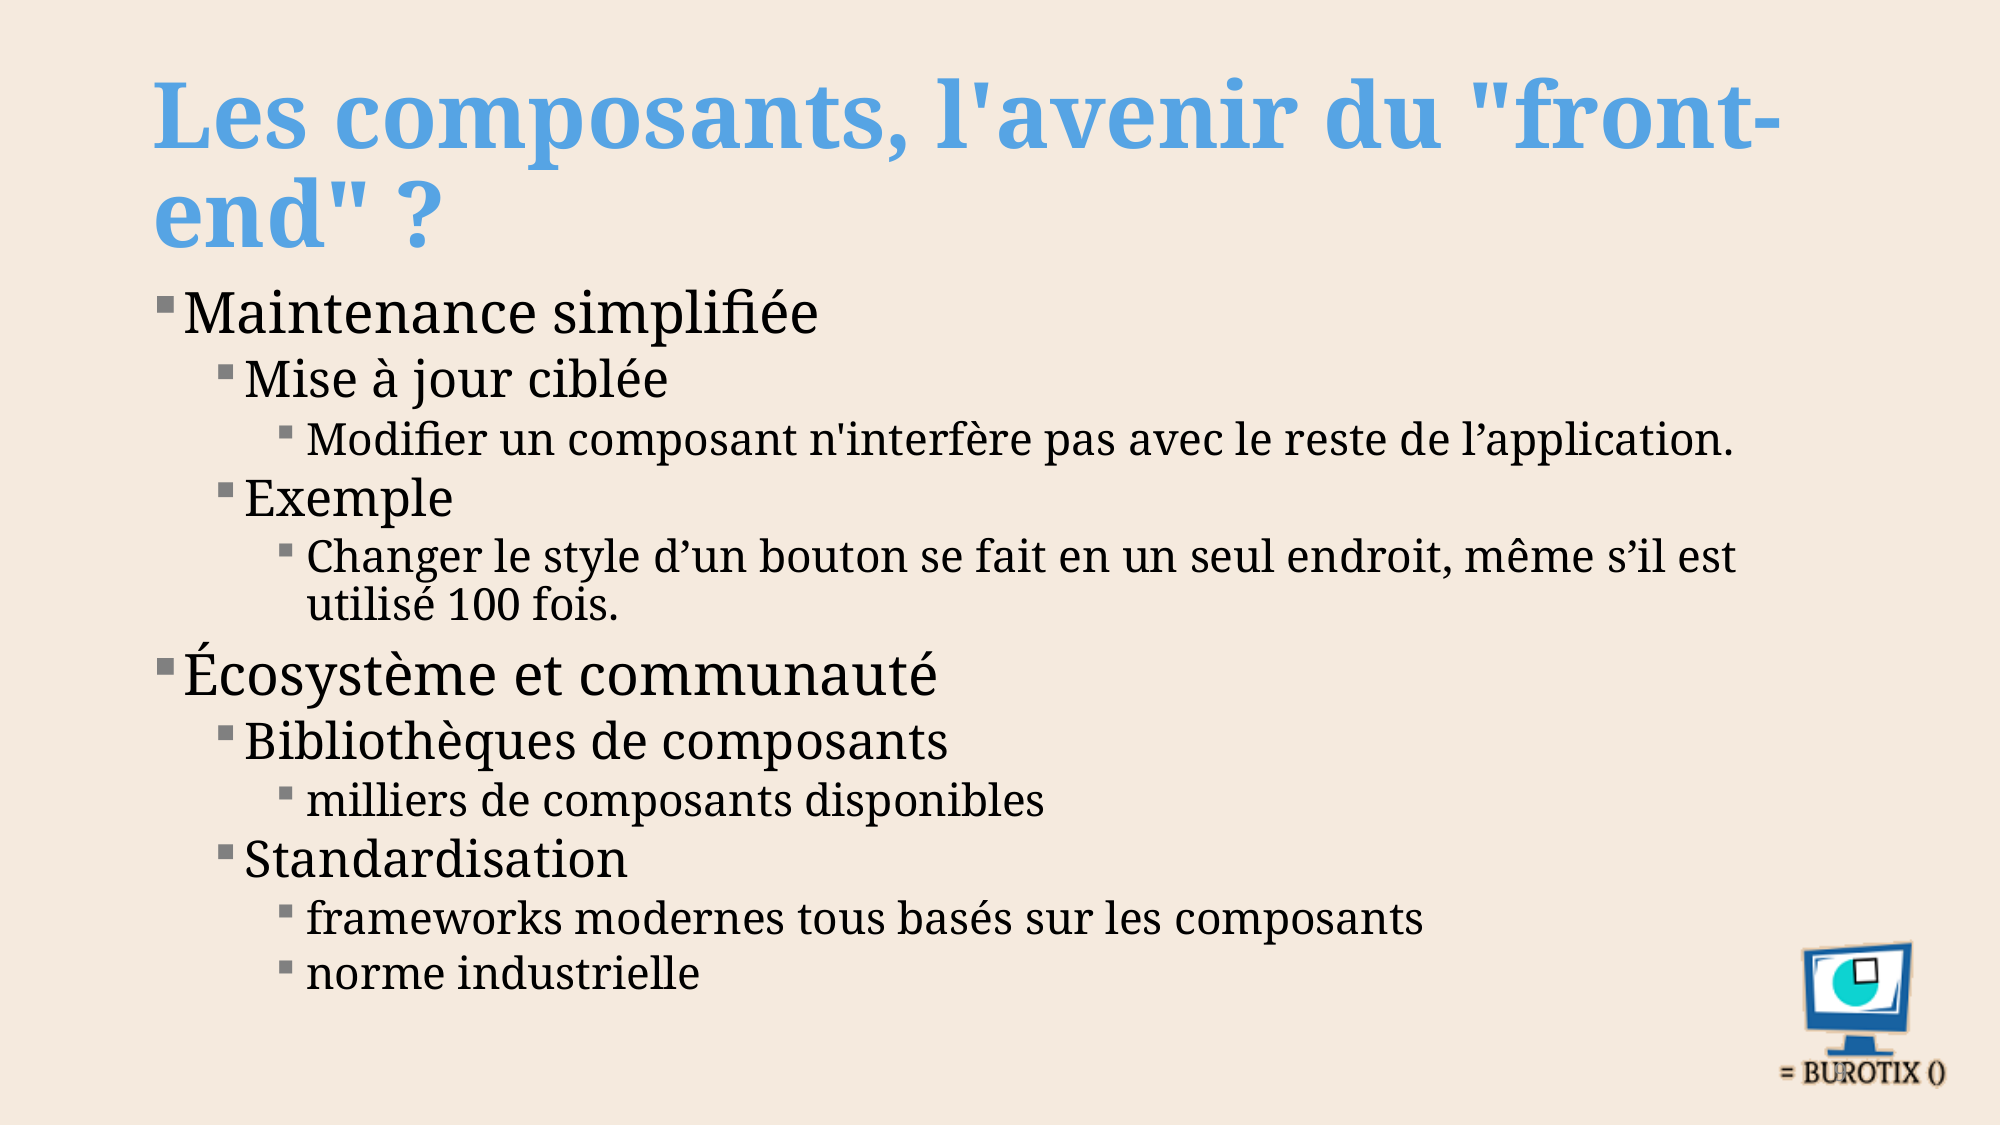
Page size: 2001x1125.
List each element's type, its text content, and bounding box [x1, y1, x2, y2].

list Maintenance simplifiée Mise à jour ciblée Modifier un composant n'interfère pas avec le reste de l’application. Exemple Changer le style d’un bouton se fait en un seul endroit, même s’il est utilisé 100 fois. Écosystème et communauté Bibliothèques de composants milliers de composants disponibles Standardisation frameworks modernes tous basés sur les composants norme industrielle [137, 277, 1863, 1014]
slide_number 9 [1412, 1043, 1863, 1104]
picture [1776, 938, 1949, 1089]
title Les composants, l'avenir du "front-end" ? [137, 59, 1863, 277]
